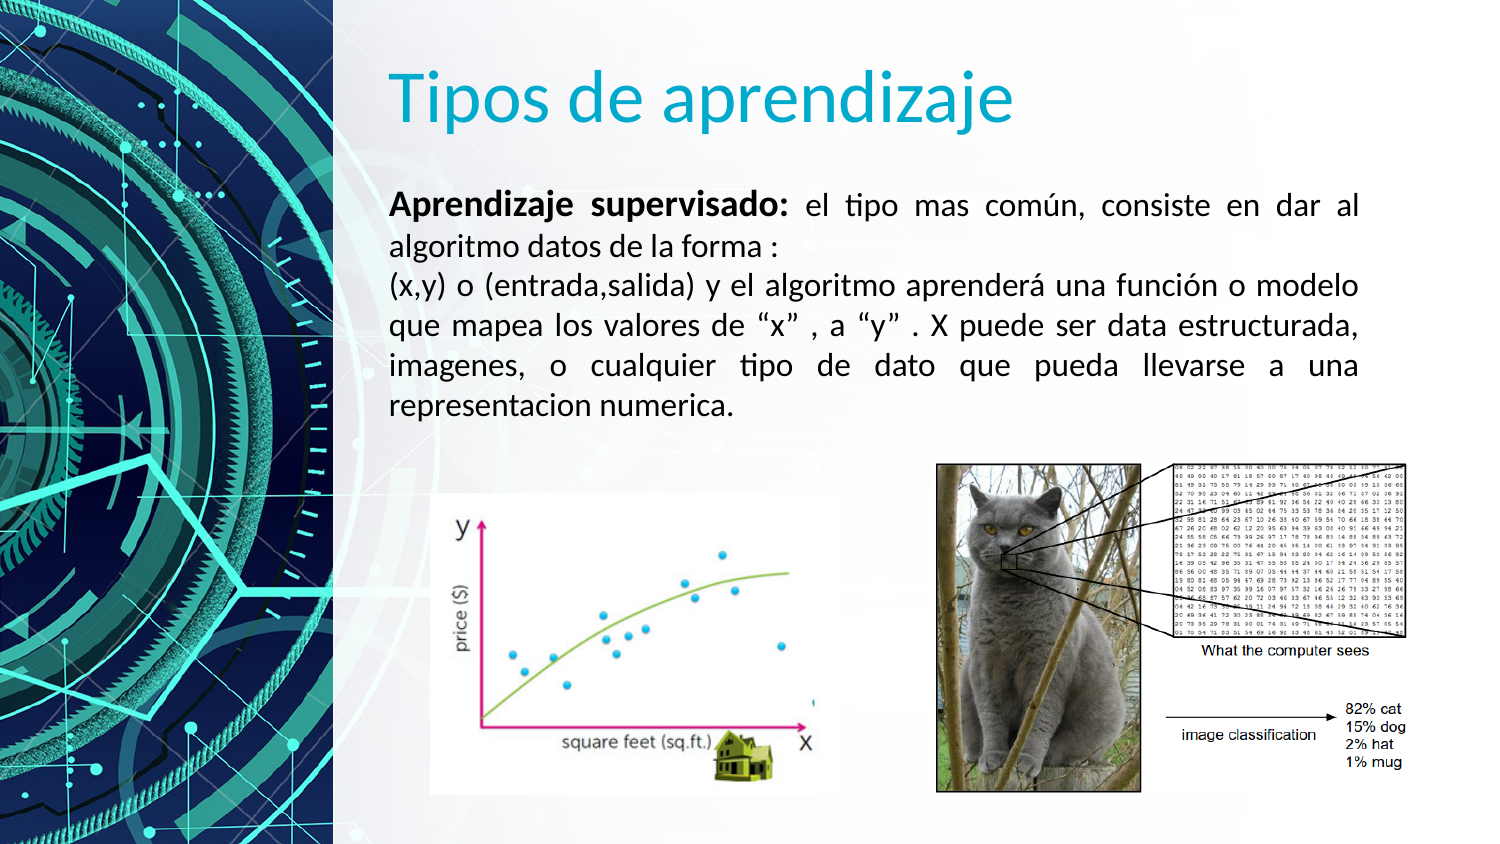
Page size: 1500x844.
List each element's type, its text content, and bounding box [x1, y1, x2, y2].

text_box Tipos de aprendizaje [374, 46, 1376, 140]
text_box Aprendizaje supervisado: el tipo mas común, consiste en dar al algoritmo datos de la forma : (x,y) o (entrada,salida) y el algoritmo aprenderá una función o modelo que mapea los valores de “x” , a “y” . X puede ser data estructurada, imagenes, o cualquier tipo de dato que pueda llevarse a una representacion numerica. [374, 171, 1376, 772]
picture [0, 0, 1500, 844]
